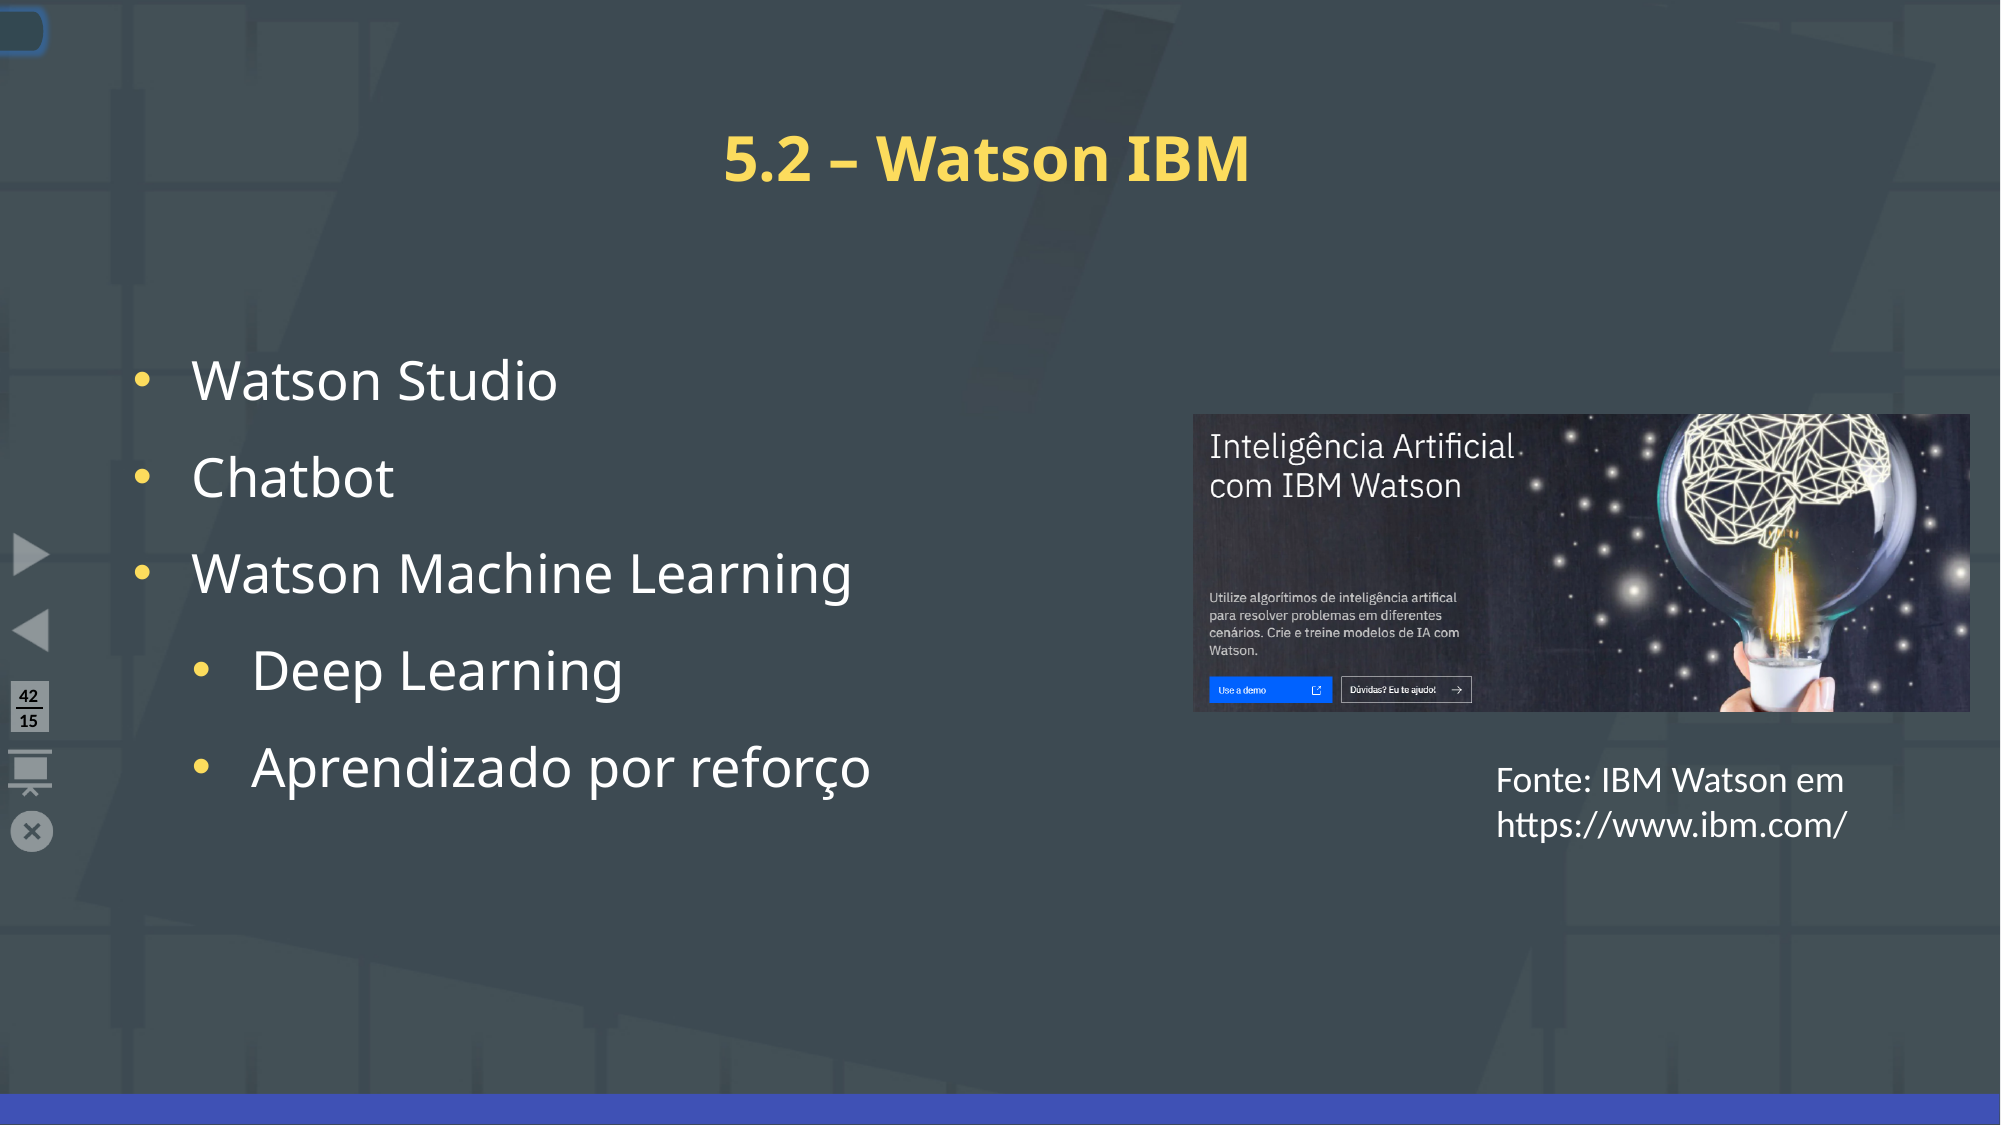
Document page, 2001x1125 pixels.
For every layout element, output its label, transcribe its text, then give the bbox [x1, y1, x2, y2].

picture [0, 0, 2001, 1125]
title 5.2 – Watson IBM [196, 113, 1796, 275]
text_box Fonte: IBM Watson em https://www.ibm.com/ [1481, 747, 1863, 853]
list Watson Studio Chatbot Watson Machine Learning Deep Learning Aprendizado por reforço [117, 216, 1128, 1029]
